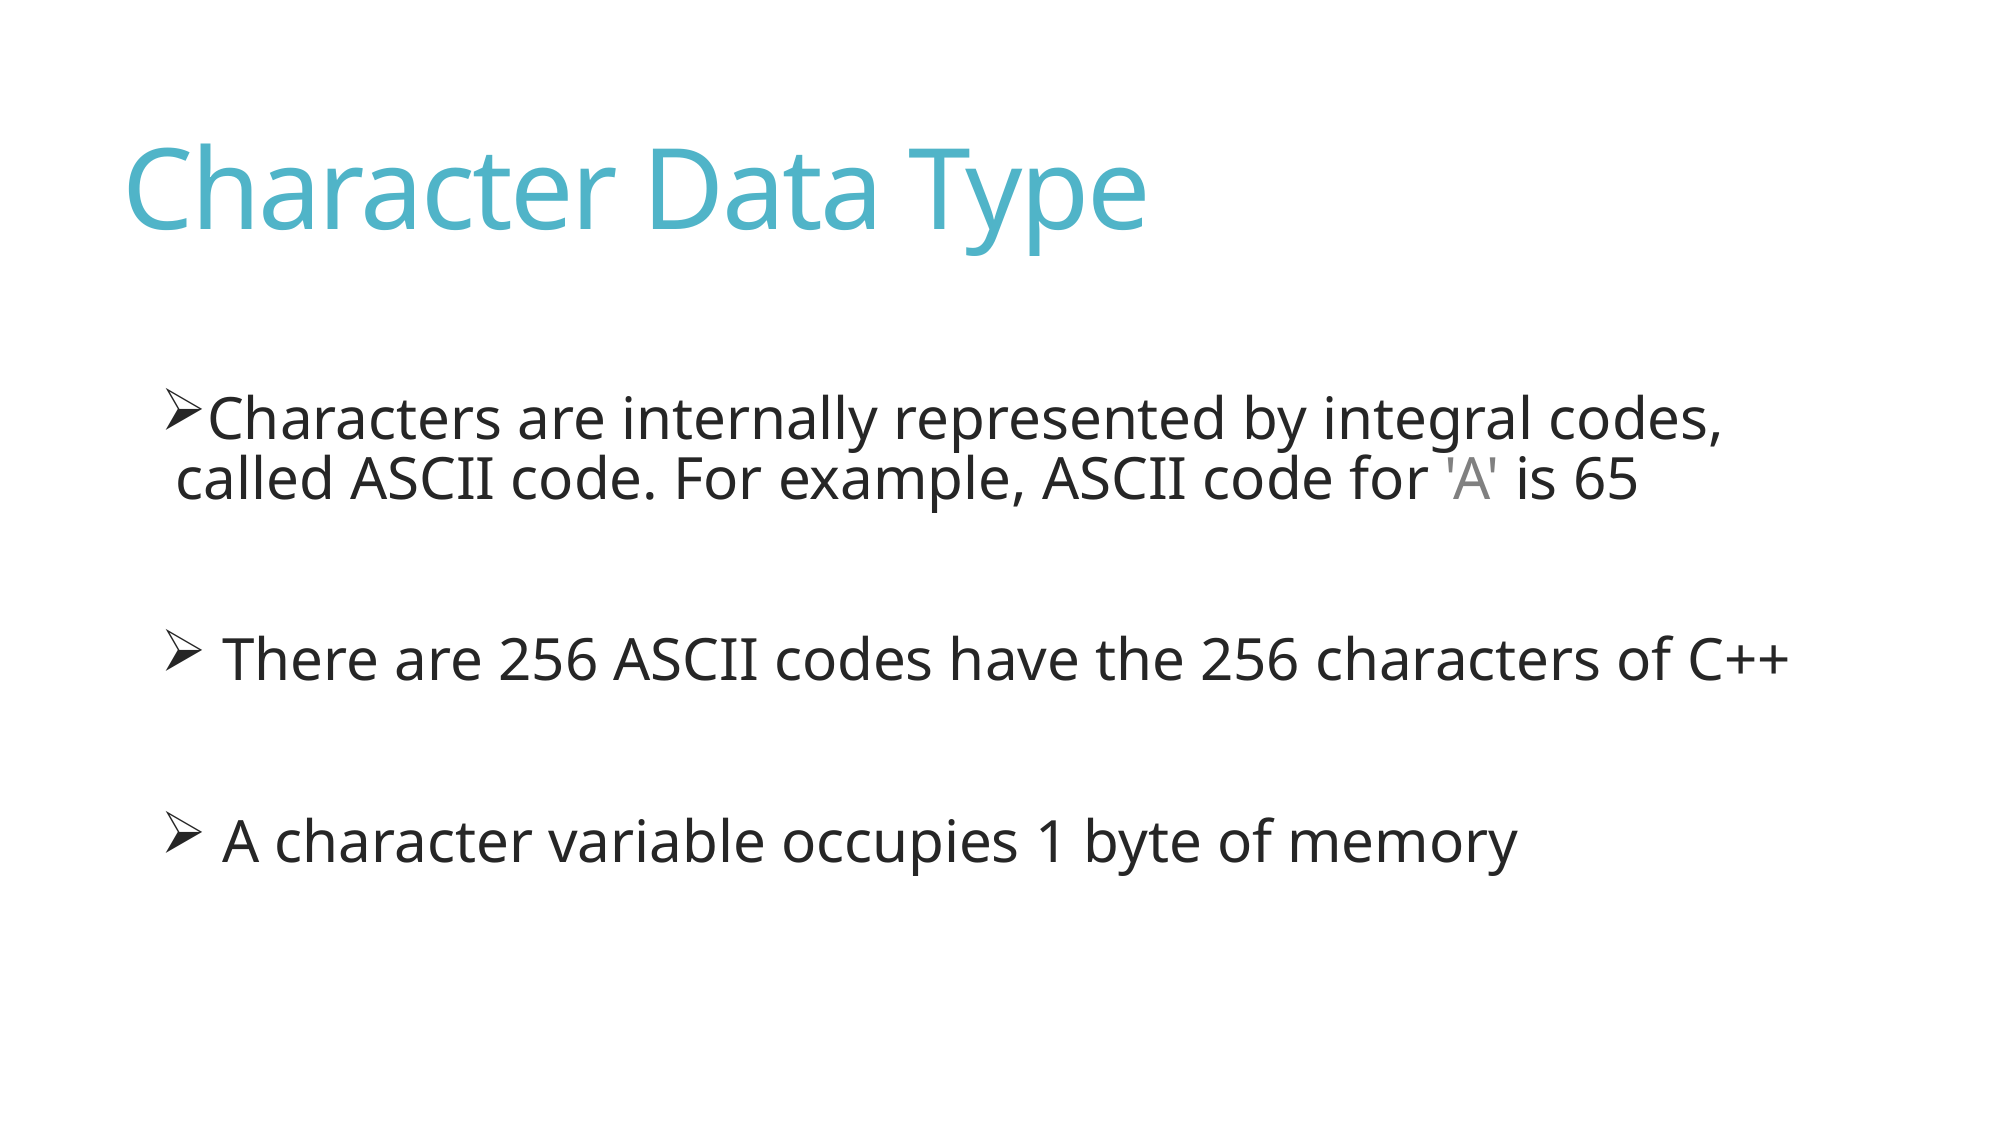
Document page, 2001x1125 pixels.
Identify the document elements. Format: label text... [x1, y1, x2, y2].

list Characters are internally represented by integral codes, called ASCII code. For example, ASCII code for 'A' is 65 There are 256 ASCII codes have the 256 characters of C++ A character variable occupies 1 byte of memory [145, 384, 1875, 609]
title Character Data Type [107, 58, 1875, 331]
